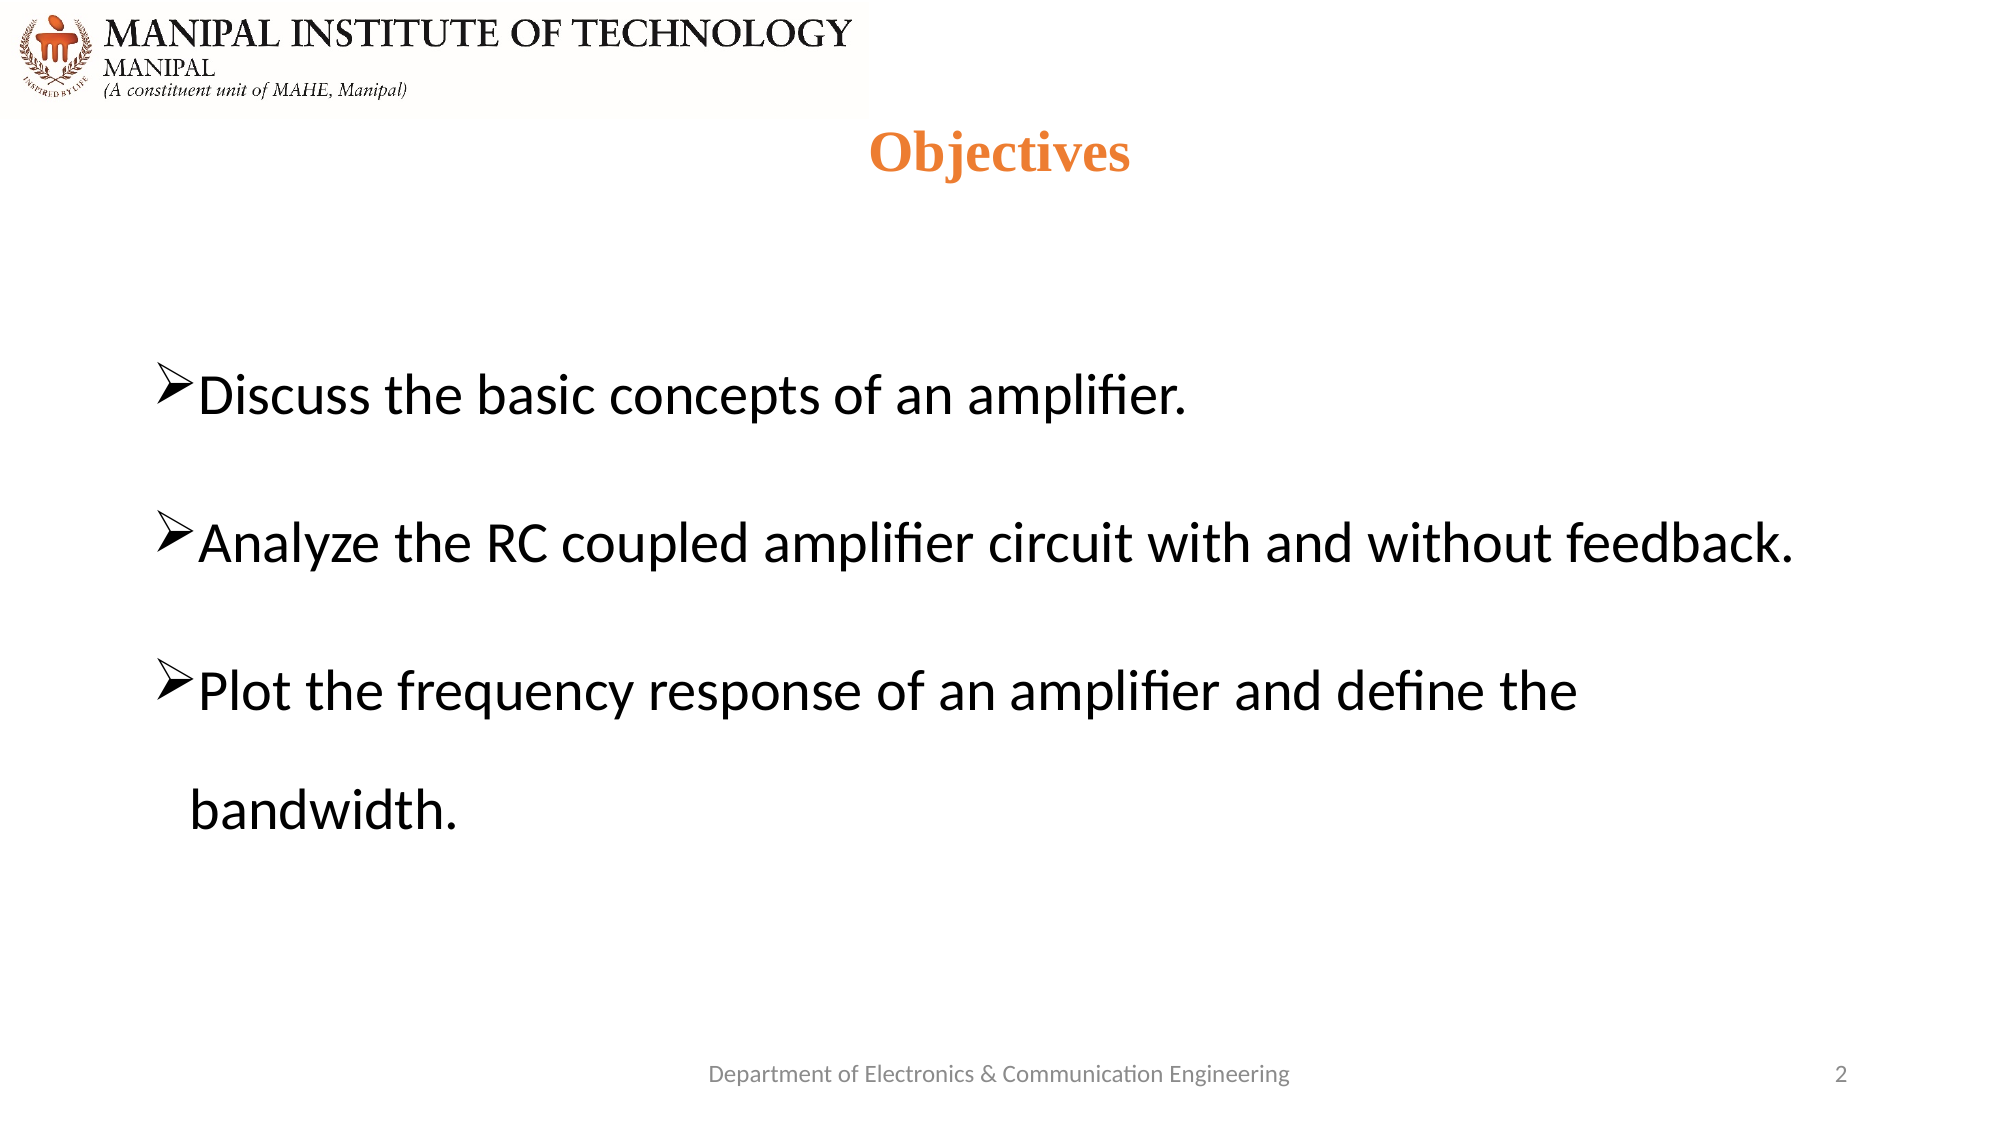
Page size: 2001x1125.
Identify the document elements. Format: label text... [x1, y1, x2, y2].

footer Department of Electronics & Communication Engineering [662, 1042, 1338, 1103]
list Discuss the basic concepts of an amplifier. Analyze the RC coupled amplifier circuit with and without feedback. Plot the frequency response of an amplifier and define the bandwidth. [137, 299, 1863, 1014]
title Objectives [137, 113, 1863, 180]
picture [0, 2, 869, 119]
slide_number 2 [1412, 1042, 1863, 1103]
